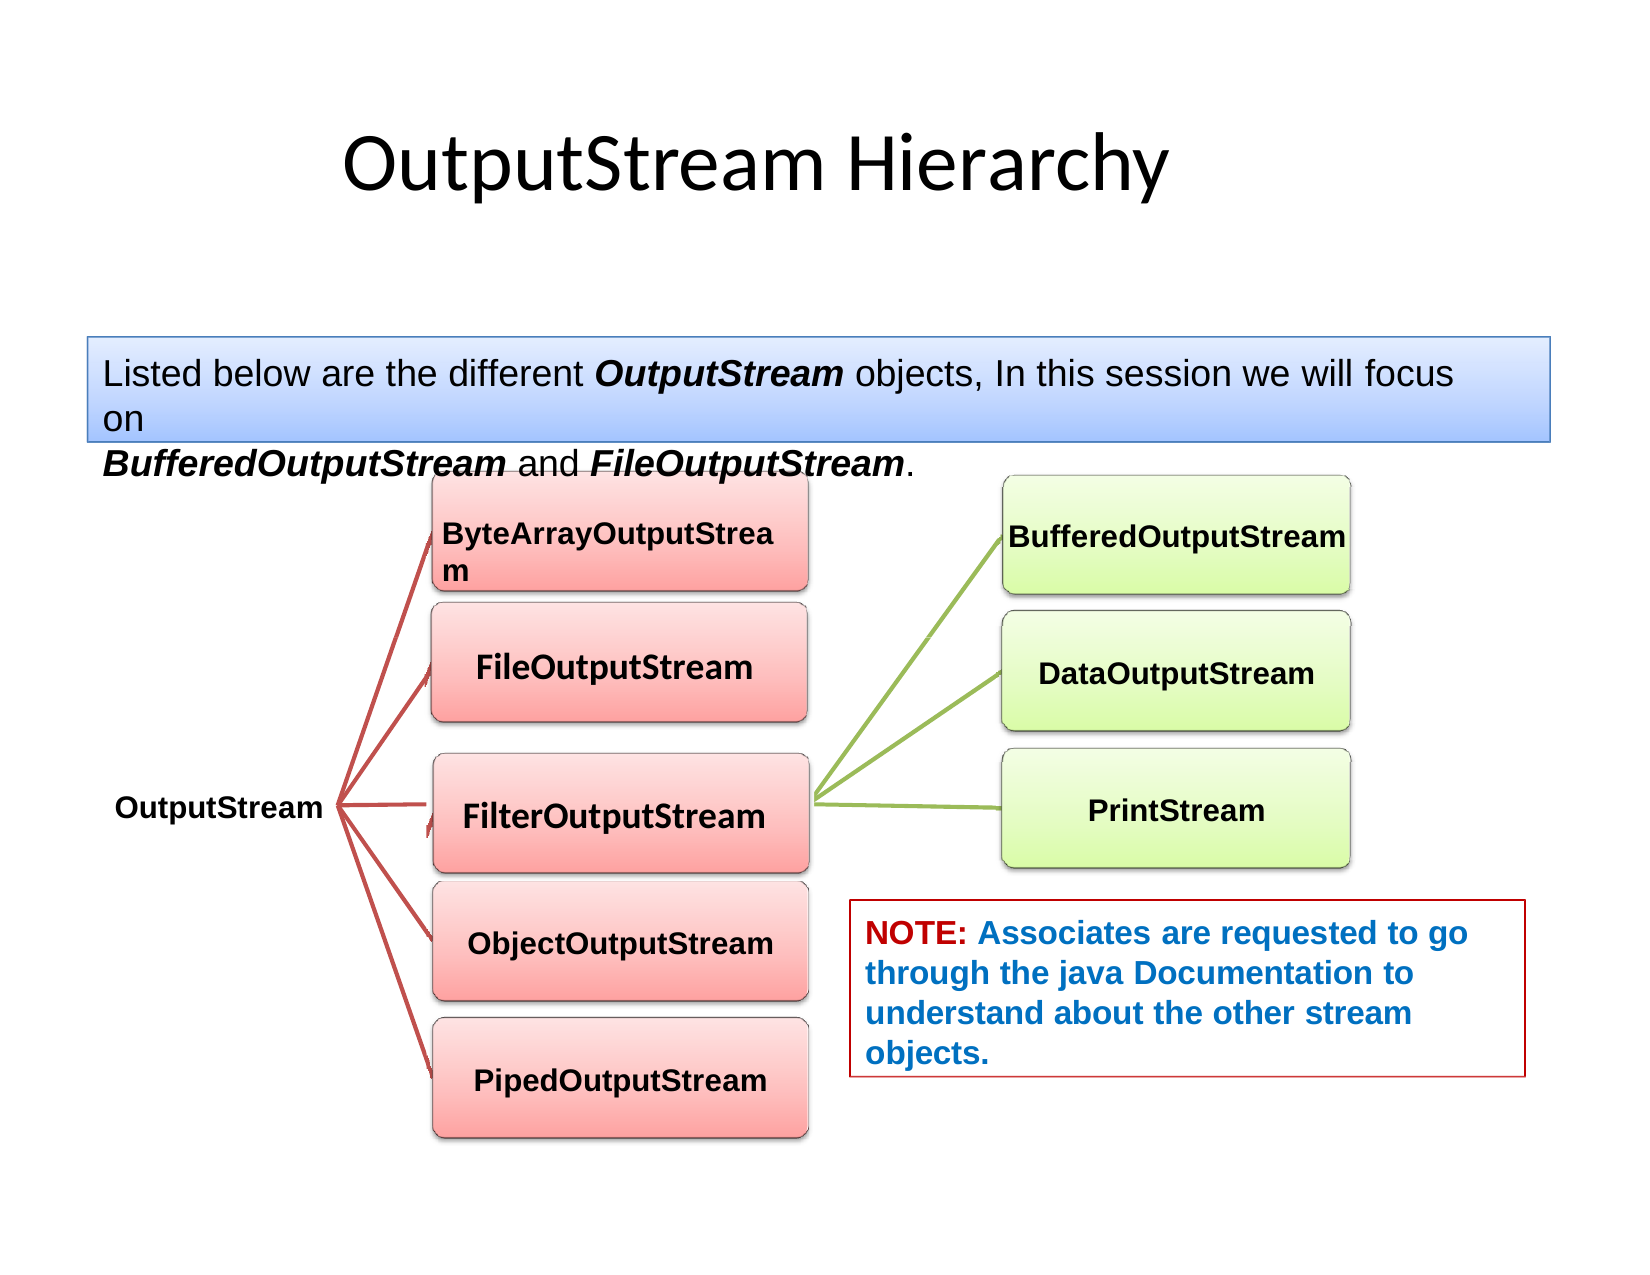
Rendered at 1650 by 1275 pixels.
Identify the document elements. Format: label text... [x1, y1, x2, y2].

text_box [849, 899, 1526, 1078]
text_box DataOutputStream [1036, 653, 1317, 691]
text_box PrintStream [1085, 790, 1268, 828]
text_box [335, 637, 399, 805]
text_box [815, 802, 995, 810]
text_box [926, 539, 997, 637]
text_box [426, 881, 813, 1009]
text_box FileOutputStream [461, 634, 776, 695]
text_box ByteArrayOutputStream [439, 513, 801, 588]
text_box [336, 677, 424, 805]
text_box ObjectOutputStream [465, 923, 776, 961]
text_box [995, 637, 1356, 739]
text_box [995, 745, 1356, 876]
text_box [997, 484, 1356, 603]
text_box [815, 637, 932, 796]
text_box [426, 1015, 813, 1146]
text_box [337, 802, 426, 808]
title OutputStream Hierarchy [82, 50, 1568, 264]
text_box BufferedOutputStream [1006, 516, 1348, 554]
text_box [426, 750, 815, 881]
text_box [393, 547, 425, 637]
text_box [89, 338, 1549, 441]
text_box FilterOutputStream [448, 783, 804, 844]
text_box [424, 600, 813, 730]
text_box [86, 336, 1551, 443]
text_box [815, 673, 995, 802]
text_box Listed below are the different OutputStream objects, In this session we will focus on BufferedOutputStream and FileOutputStream. [100, 348, 1506, 484]
text_box [341, 806, 426, 935]
text_box [995, 608, 1356, 637]
text_box PipedOutputStream [471, 1059, 770, 1098]
text_box [425, 484, 814, 599]
text_box OutputStream [112, 787, 326, 825]
text_box NOTE: Associates are requested to go through the java Documentation to understand about the other stream objects. [863, 911, 1474, 1071]
text_box [335, 804, 426, 1065]
